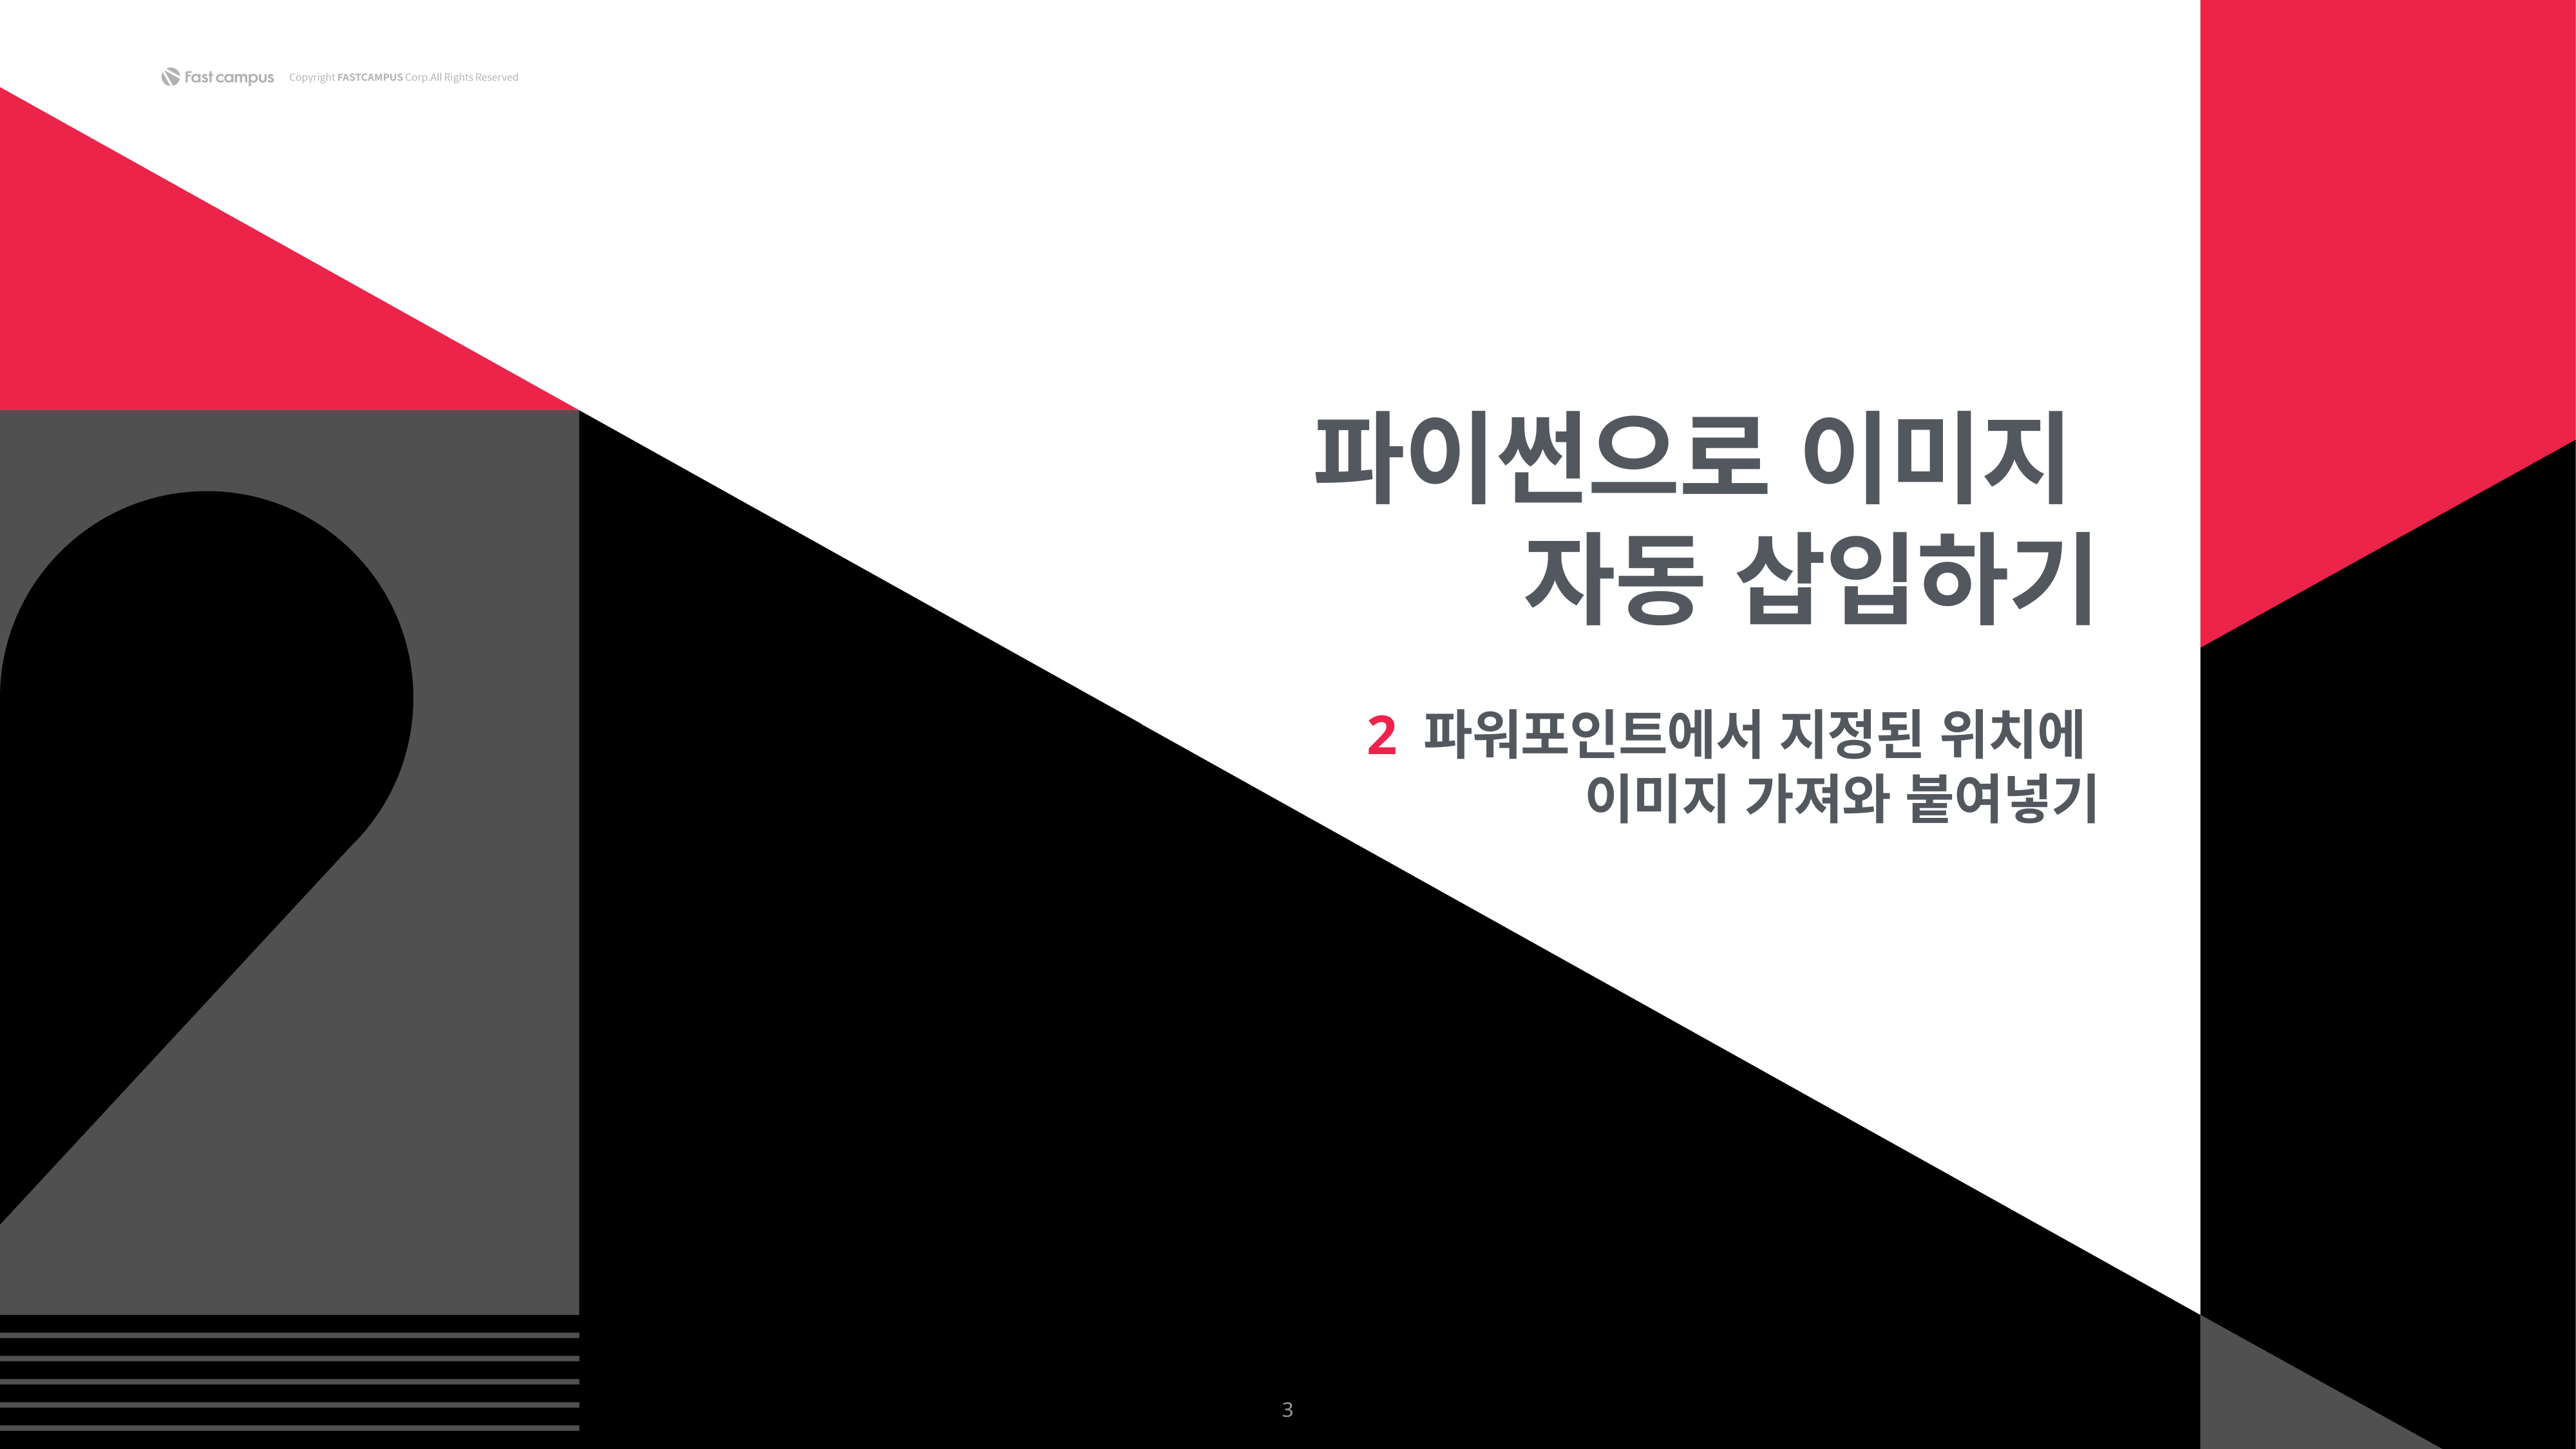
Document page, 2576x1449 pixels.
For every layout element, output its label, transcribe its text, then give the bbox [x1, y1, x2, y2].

slide_number 3 [998, 1372, 1578, 1449]
picture [0, 0, 2576, 1449]
text_box 파이썬으로 이미지 자동 삽입하기 2 파워포인트에서 지정된 위치에 이미지 가져와 붙여넣기 [254, 390, 2107, 835]
